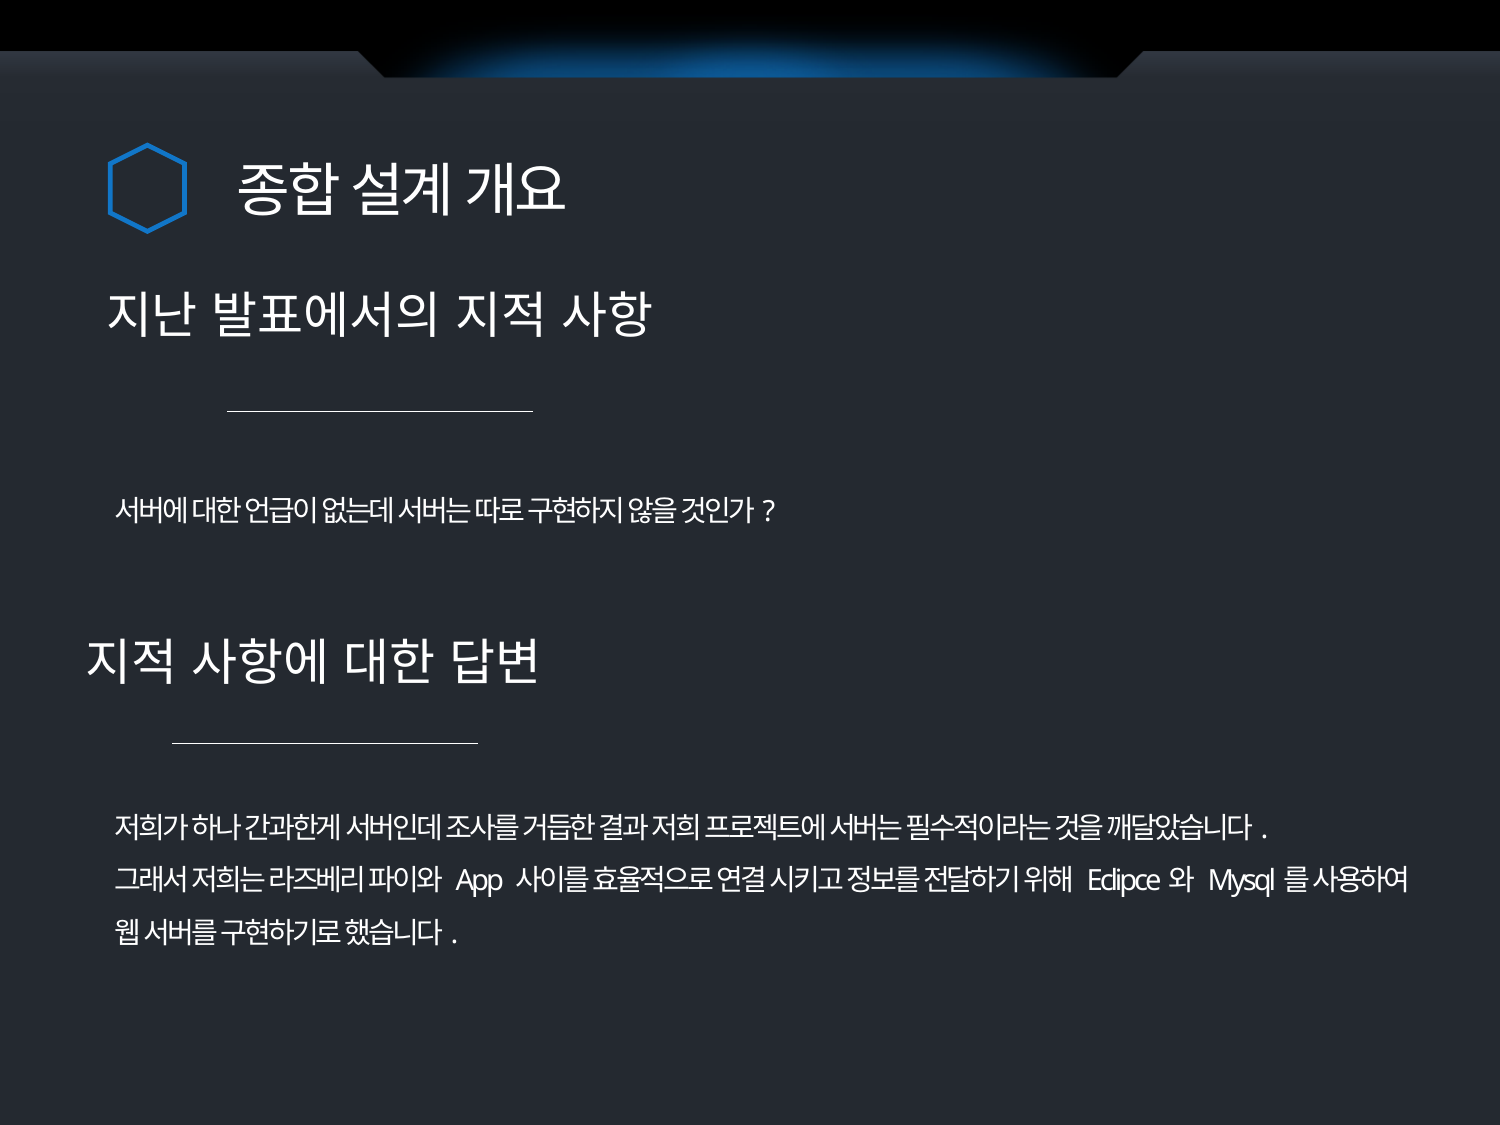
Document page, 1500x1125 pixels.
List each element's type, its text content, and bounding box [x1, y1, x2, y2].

text_box 서버에 대한 언급이 없는데 서버는 따로 구현하지 않을 것인가? [100, 467, 1400, 535]
picture [0, 0, 1500, 1125]
text_box [109, 143, 186, 233]
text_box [0, 622, 694, 744]
text_box 종합 설계 개요 [222, 145, 584, 231]
text_box 저희가 하나 간과한게 서버인데 조사를 거듭한 결과 저희 프로젝트에 서버는 필수적이라는 것을 깨달았습니다. 그래서 저희는 라즈베리 파이와 App 사이를 효율적으로 연결 시키고 정보를 전달하기 위해 Eclipce와 Mysql를 사용하여 웹 서버를 구현하기로 했습니다. [100, 784, 1458, 957]
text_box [0, 275, 760, 411]
